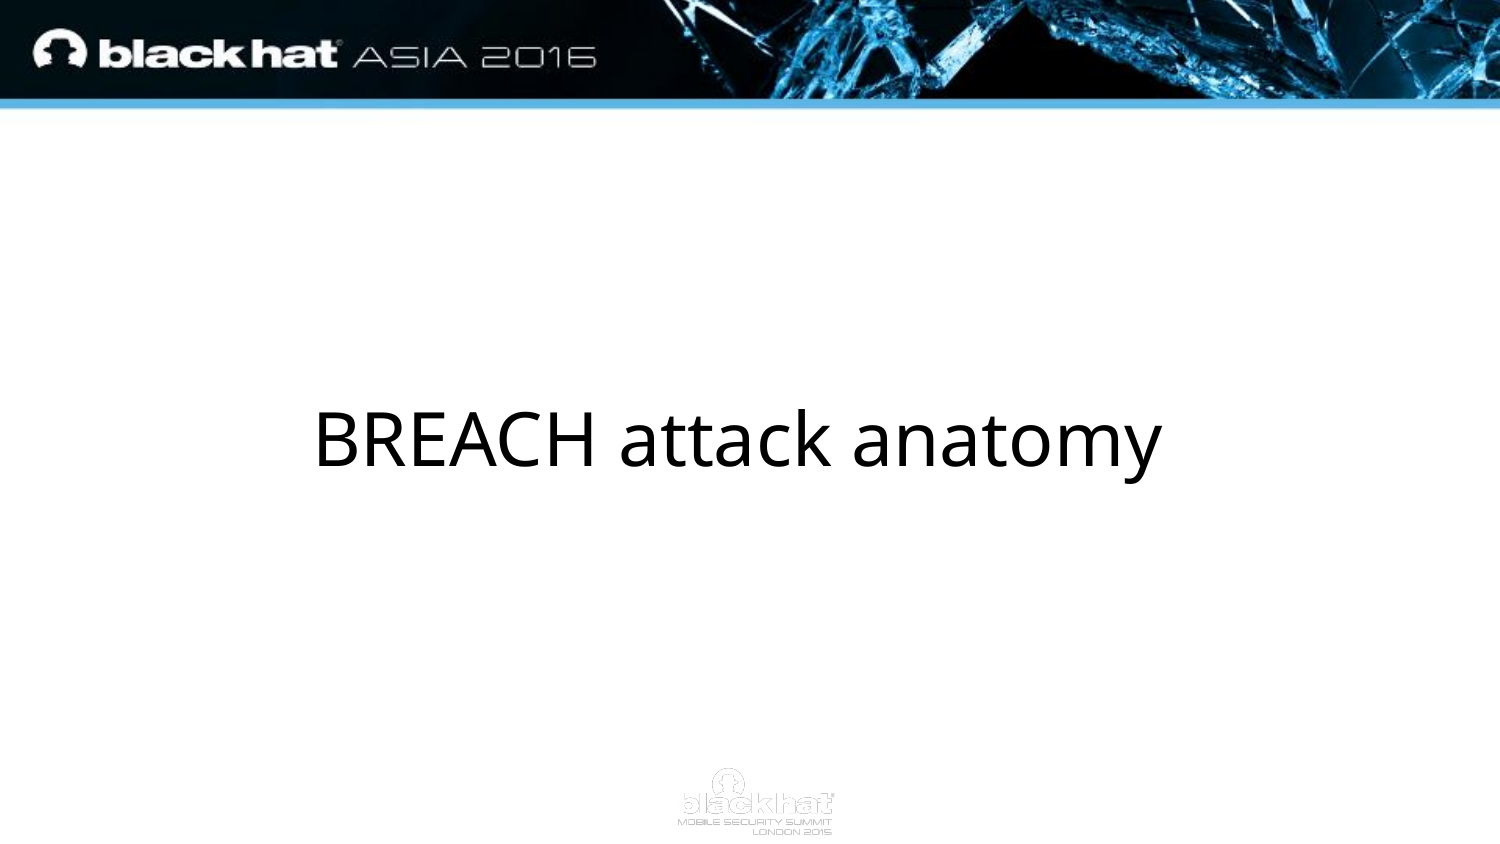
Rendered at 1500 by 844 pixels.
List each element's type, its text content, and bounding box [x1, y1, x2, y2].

text_box BREACH attack anatomy [225, 384, 1250, 490]
picture [0, 0, 1500, 844]
